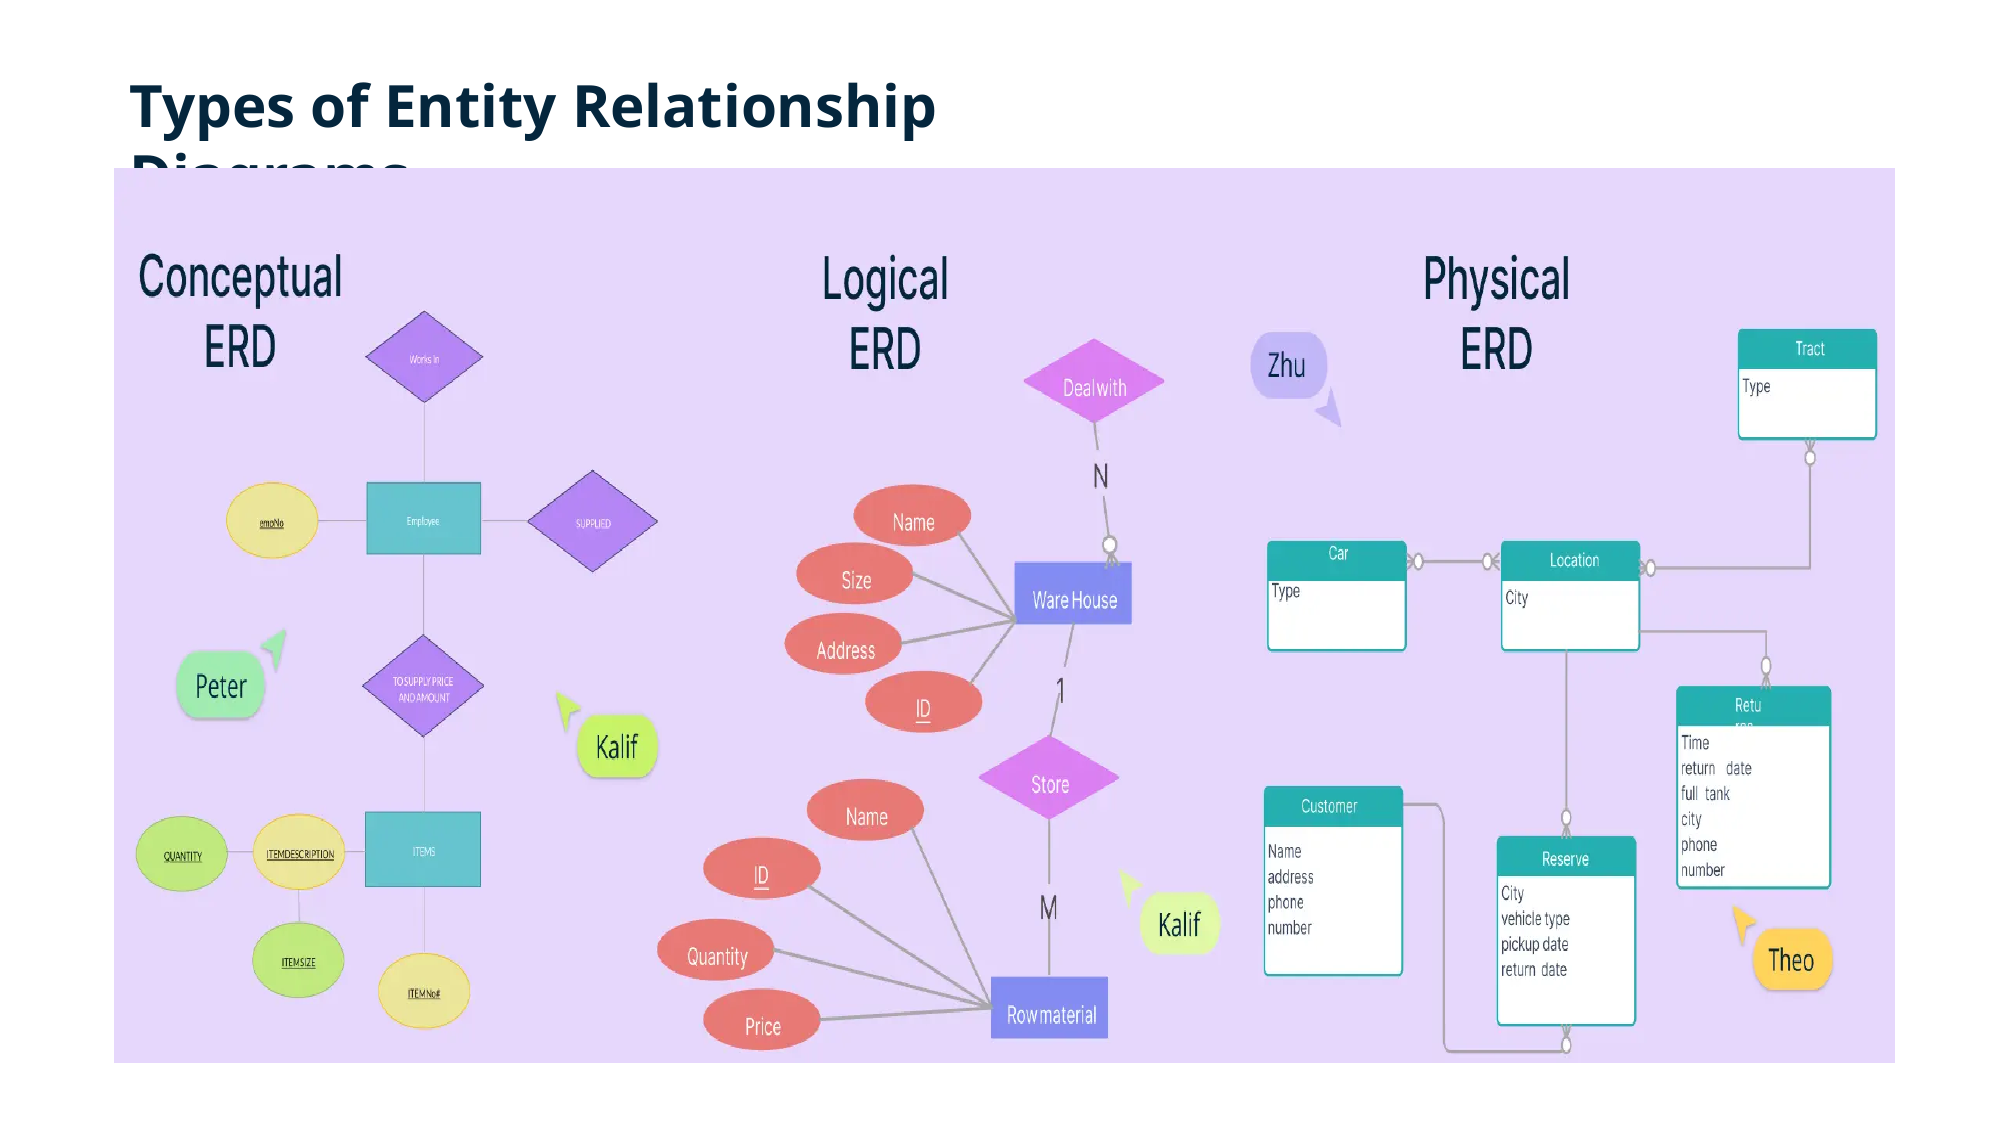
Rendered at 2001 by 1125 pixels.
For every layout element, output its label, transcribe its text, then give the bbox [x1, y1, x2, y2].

text_box Types of Entity Relationship Diagrams [114, 62, 1070, 168]
picture [114, 168, 1895, 1063]
